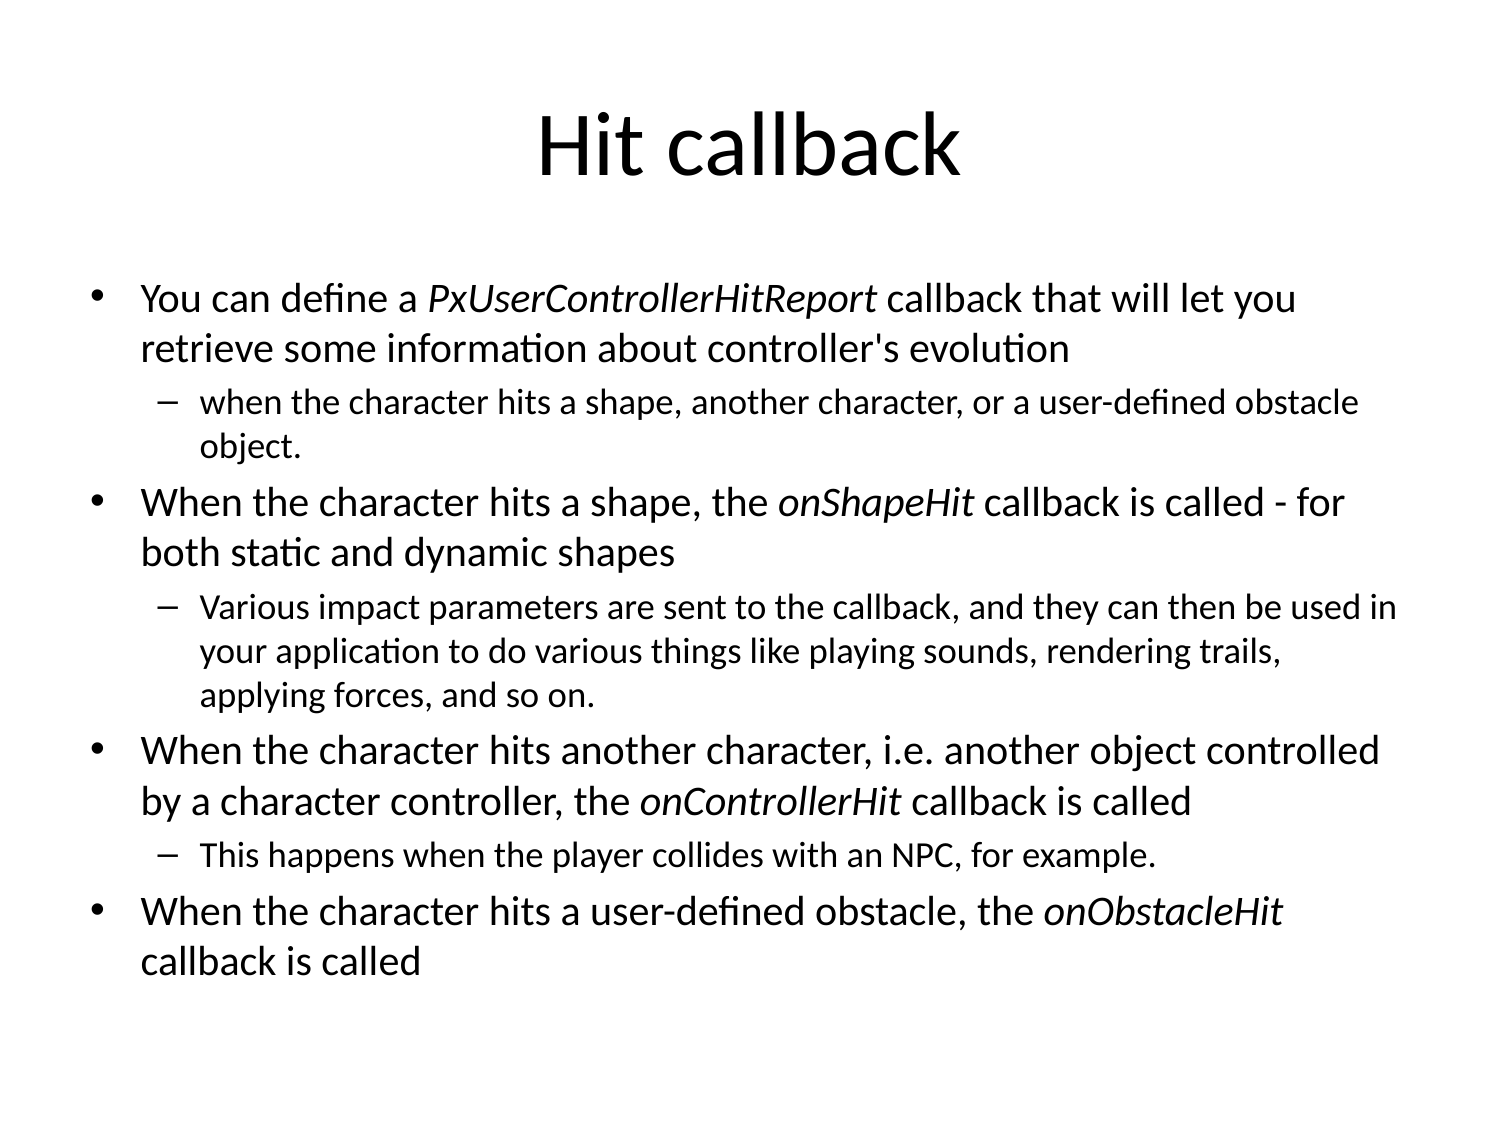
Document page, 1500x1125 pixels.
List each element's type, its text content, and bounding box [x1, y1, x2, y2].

list You can define a PxUserControllerHitReport callback that will let you retrieve some information about controller's evolution when the character hits a shape, another character, or a user-defined obstacle object. When the character hits a shape, the onShapeHit callback is called - for both static and dynamic shapes Various impact parameters are sent to the callback, and they can then be used in your application to do various things like playing sounds, rendering trails, applying forces, and so on. When the character hits another character, i.e. another object controlled by a character controller, the onControllerHit callback is called This happens when the player collides with an NPC, for example. When the character hits a user-defined obstacle, the onObstacleHit callback is called [75, 262, 1425, 1005]
title Hit callback [75, 45, 1425, 233]
